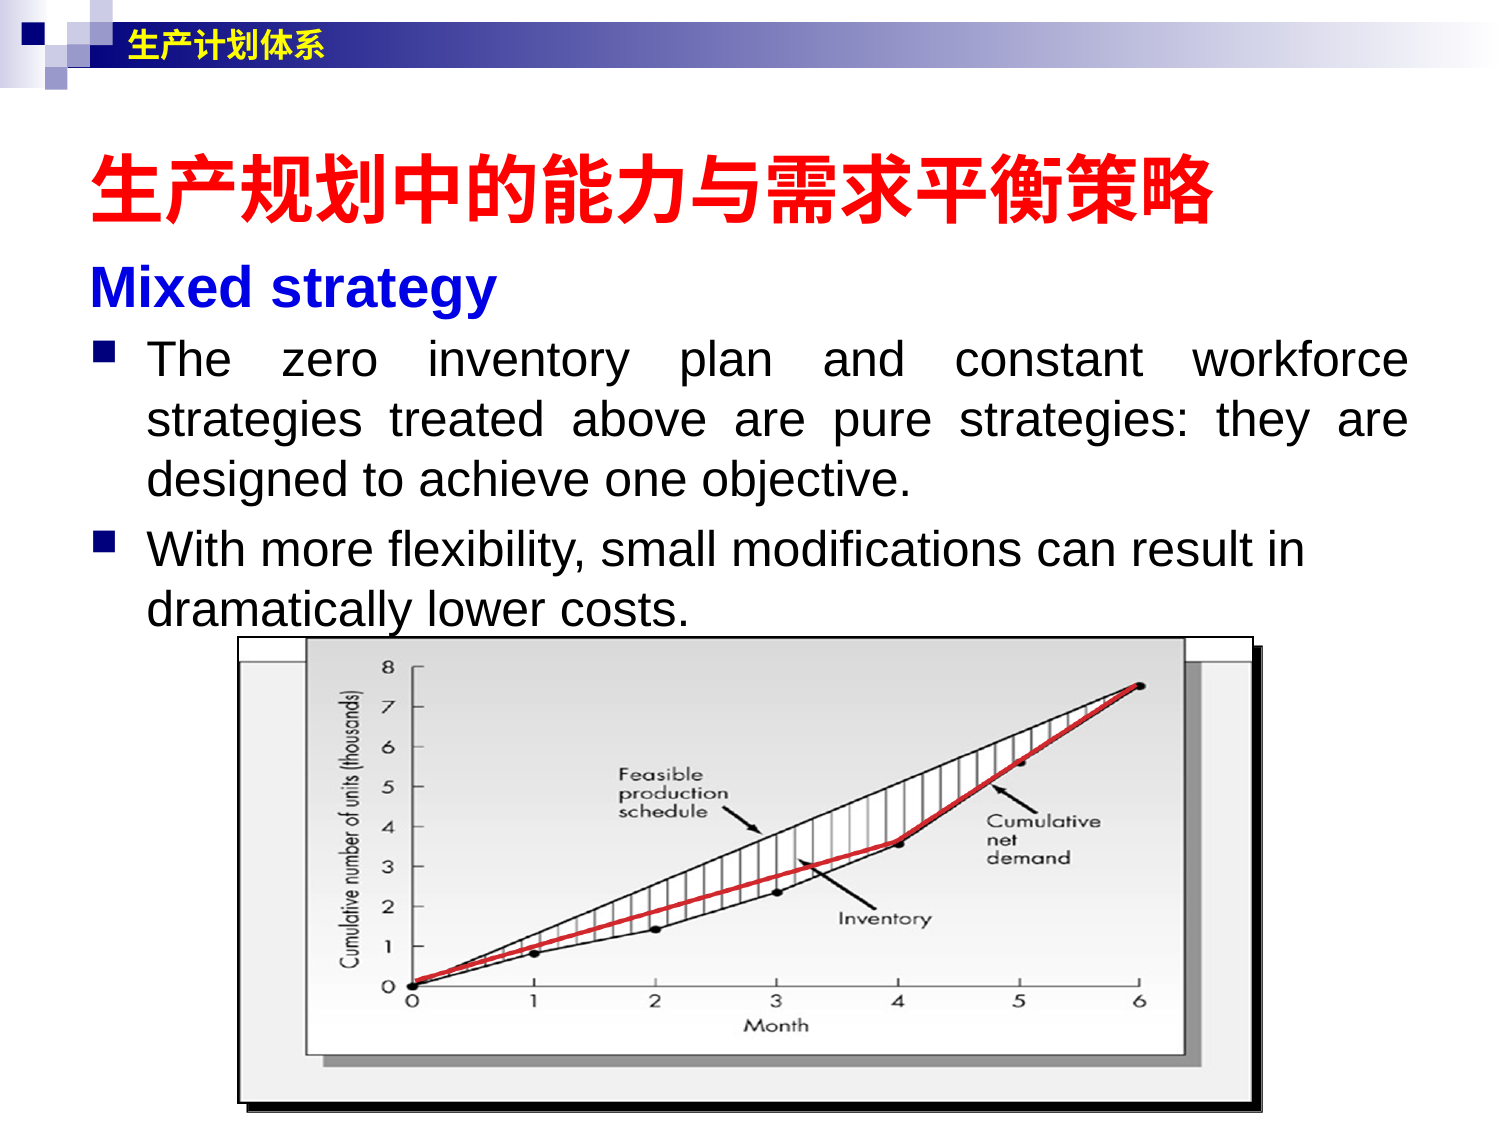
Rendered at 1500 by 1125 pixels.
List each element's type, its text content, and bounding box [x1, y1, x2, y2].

title Mixed strategy [74, 300, 1287, 330]
text_box 生产规划中的能力与需求平衡策略 [74, 74, 1425, 300]
text_box 生产计划体系 [112, 0, 1438, 88]
picture [237, 636, 1263, 1113]
list The zero inventory plan and constant workforce strategies treated above are pure strategies: they are designed to achieve one objective. With more flexibility, small modifications can result in dramatically lower costs. [75, 318, 1425, 650]
